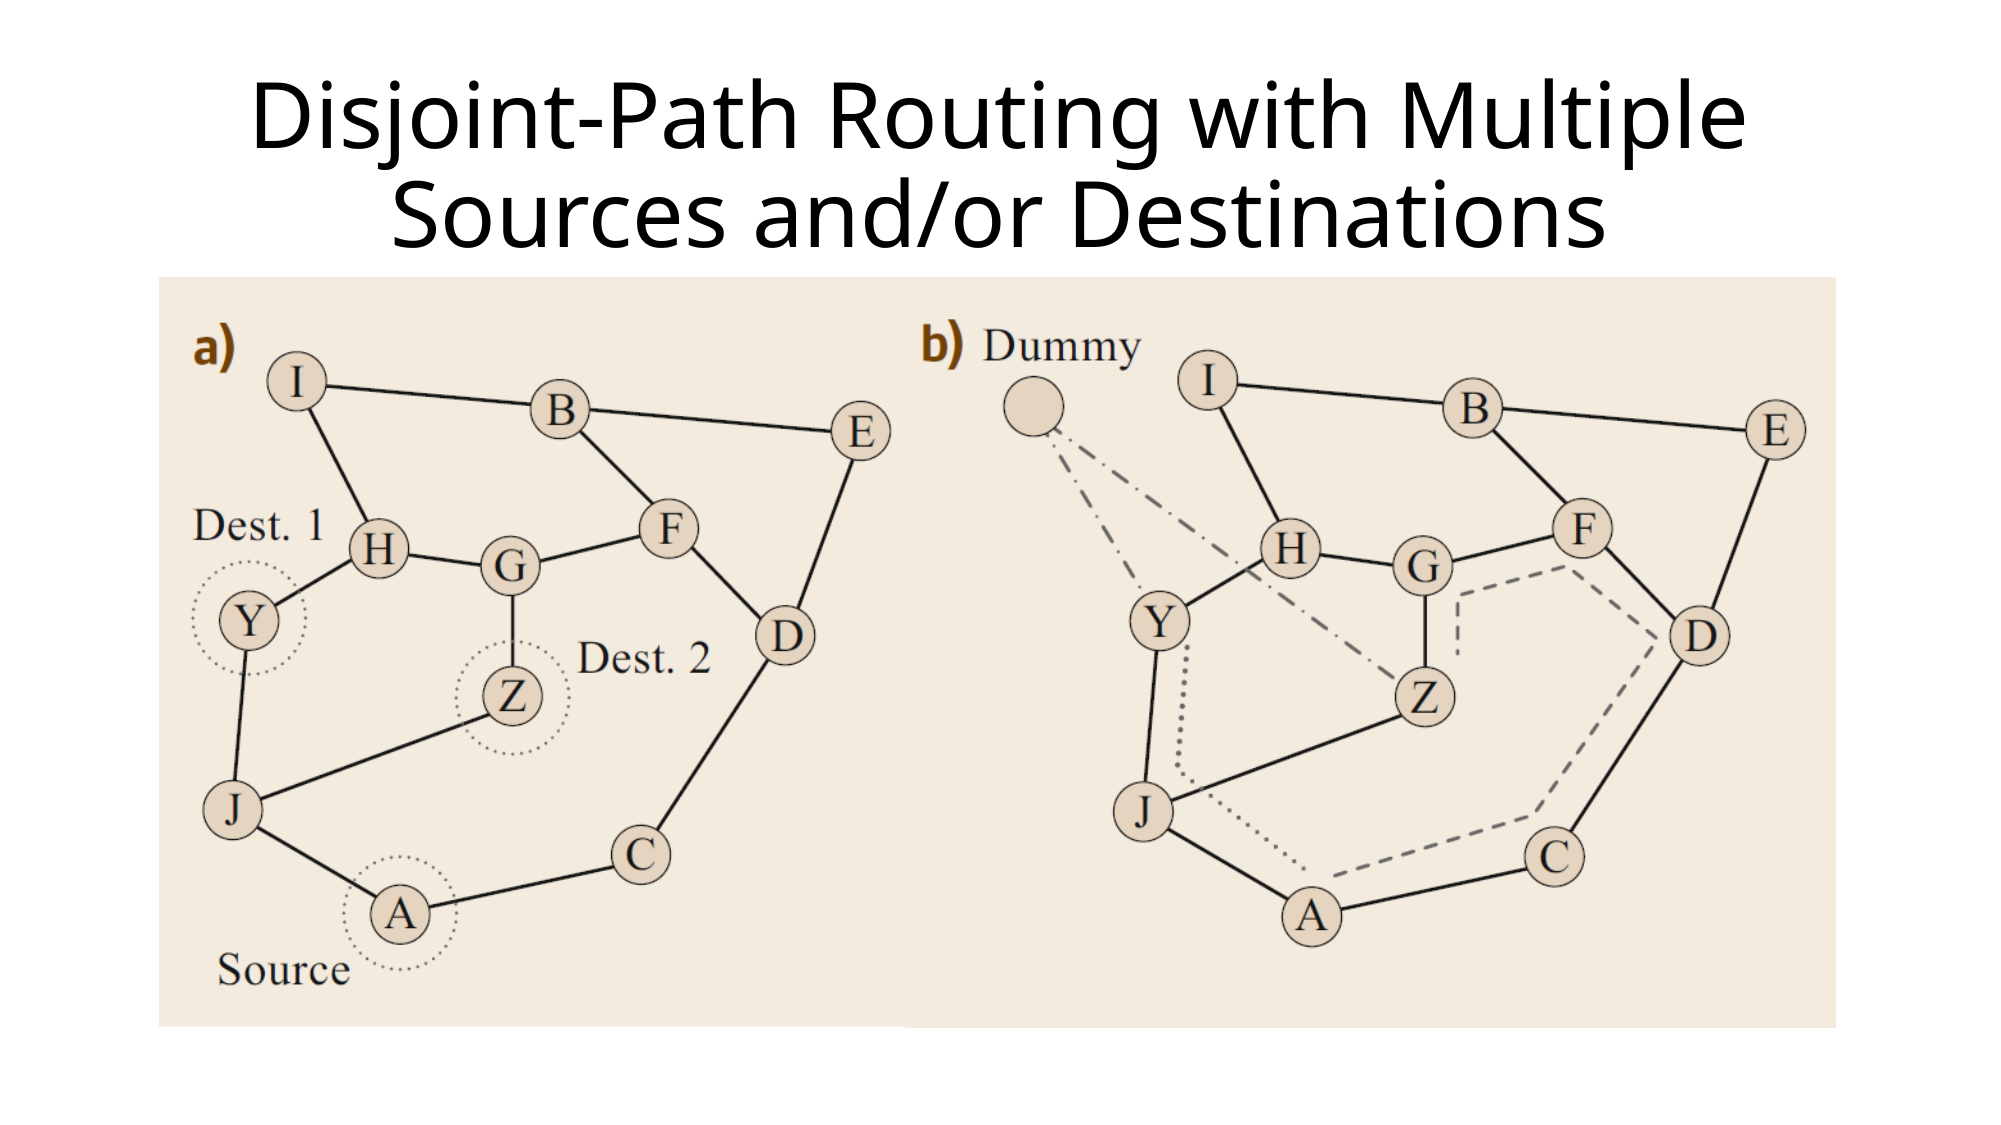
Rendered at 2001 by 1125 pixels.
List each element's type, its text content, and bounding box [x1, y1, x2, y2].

picture [159, 277, 1836, 1028]
title Disjoint-Path Routing with Multiple Sources and/or Destinations [137, 59, 1863, 278]
